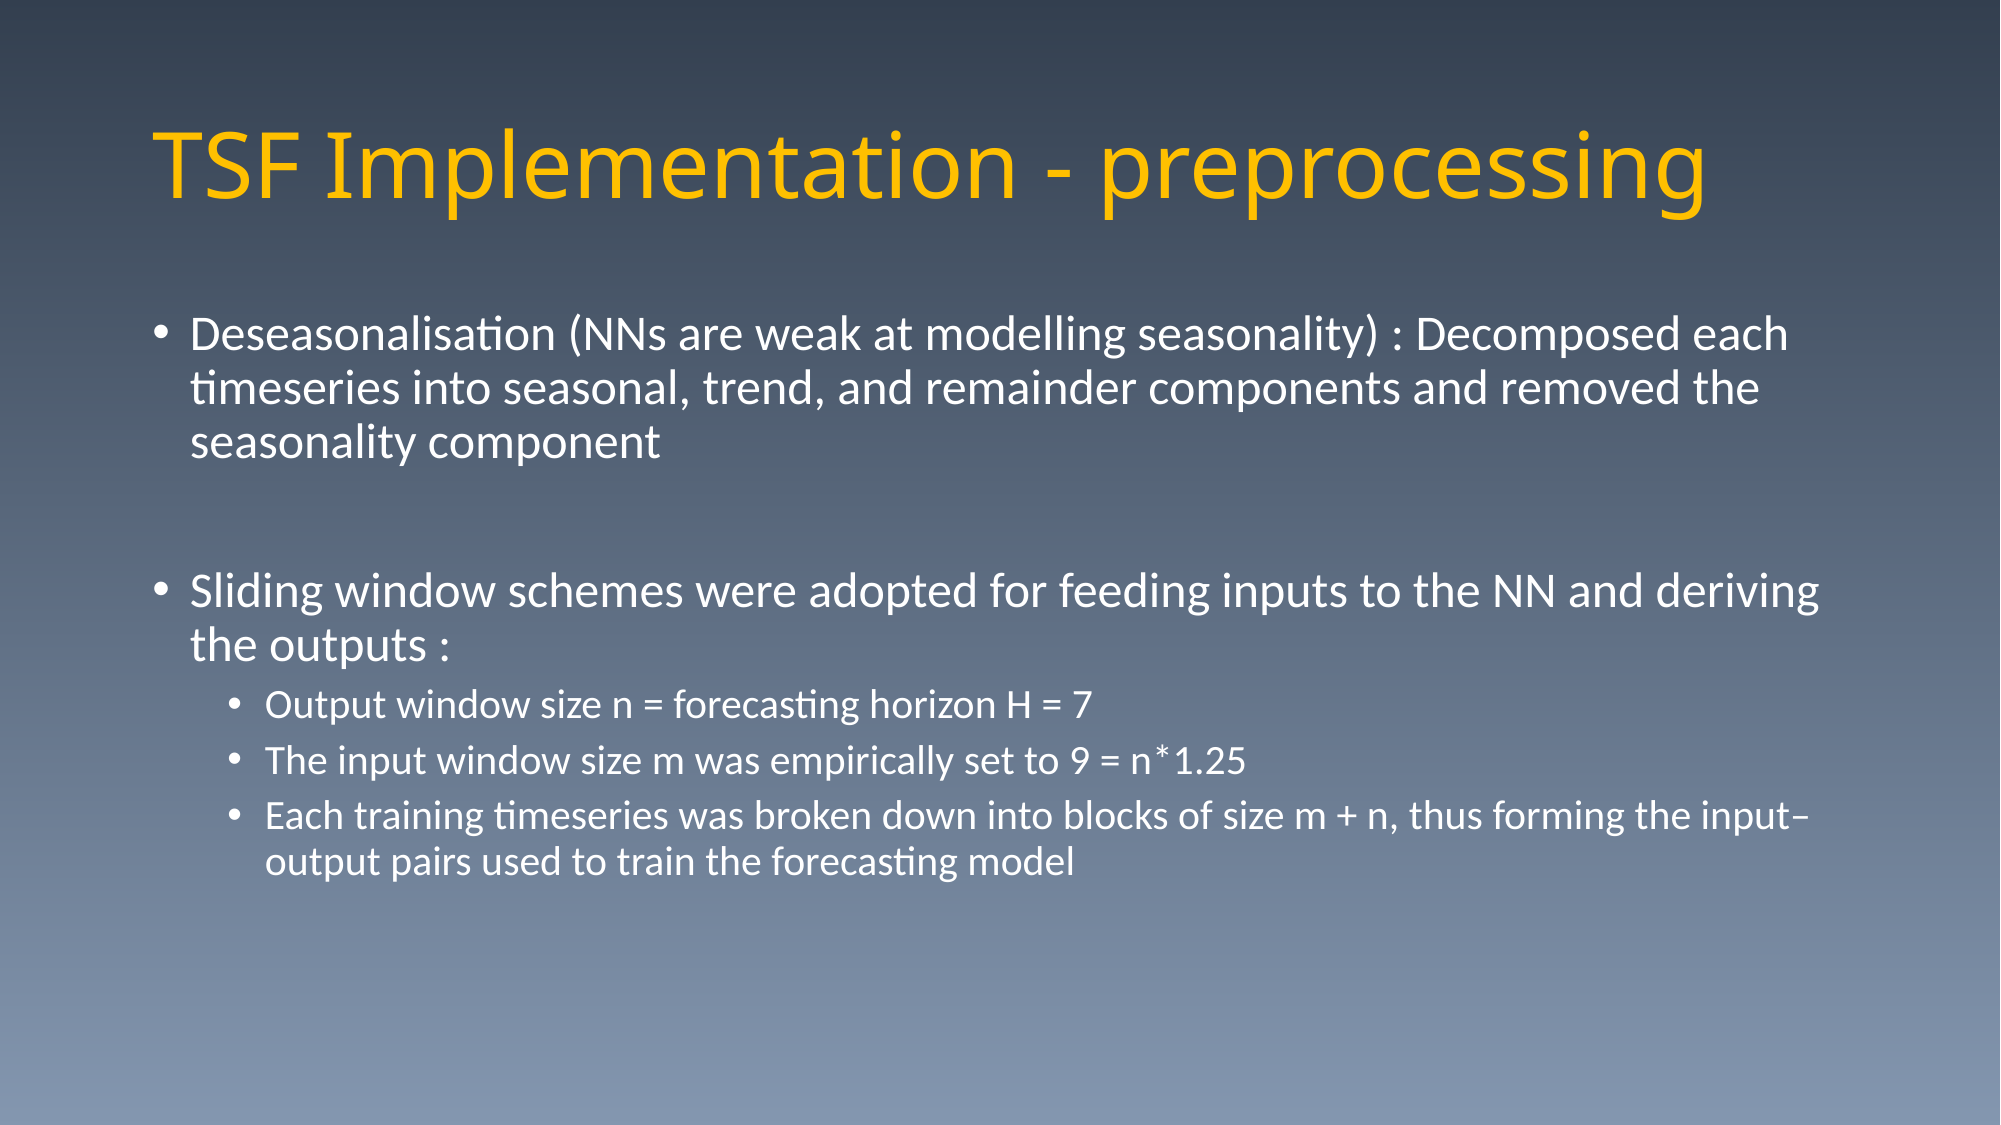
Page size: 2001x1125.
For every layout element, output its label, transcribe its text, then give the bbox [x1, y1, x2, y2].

list Deseasonalisation (NNs are weak at modelling seasonality) : Decomposed each timeseries into seasonal, trend, and remainder components and removed the seasonality component Sliding window schemes were adopted for feeding inputs to the NN and deriving the outputs : Output window size n = forecasting horizon H = 7 The input window size m was empirically set to 9 = n*1.25 Each training timeseries was broken down into blocks of size m + n, thus forming the input–output pairs used to train the forecasting model [137, 299, 1863, 1014]
title TSF Implementation - preprocessing [137, 59, 1863, 278]
